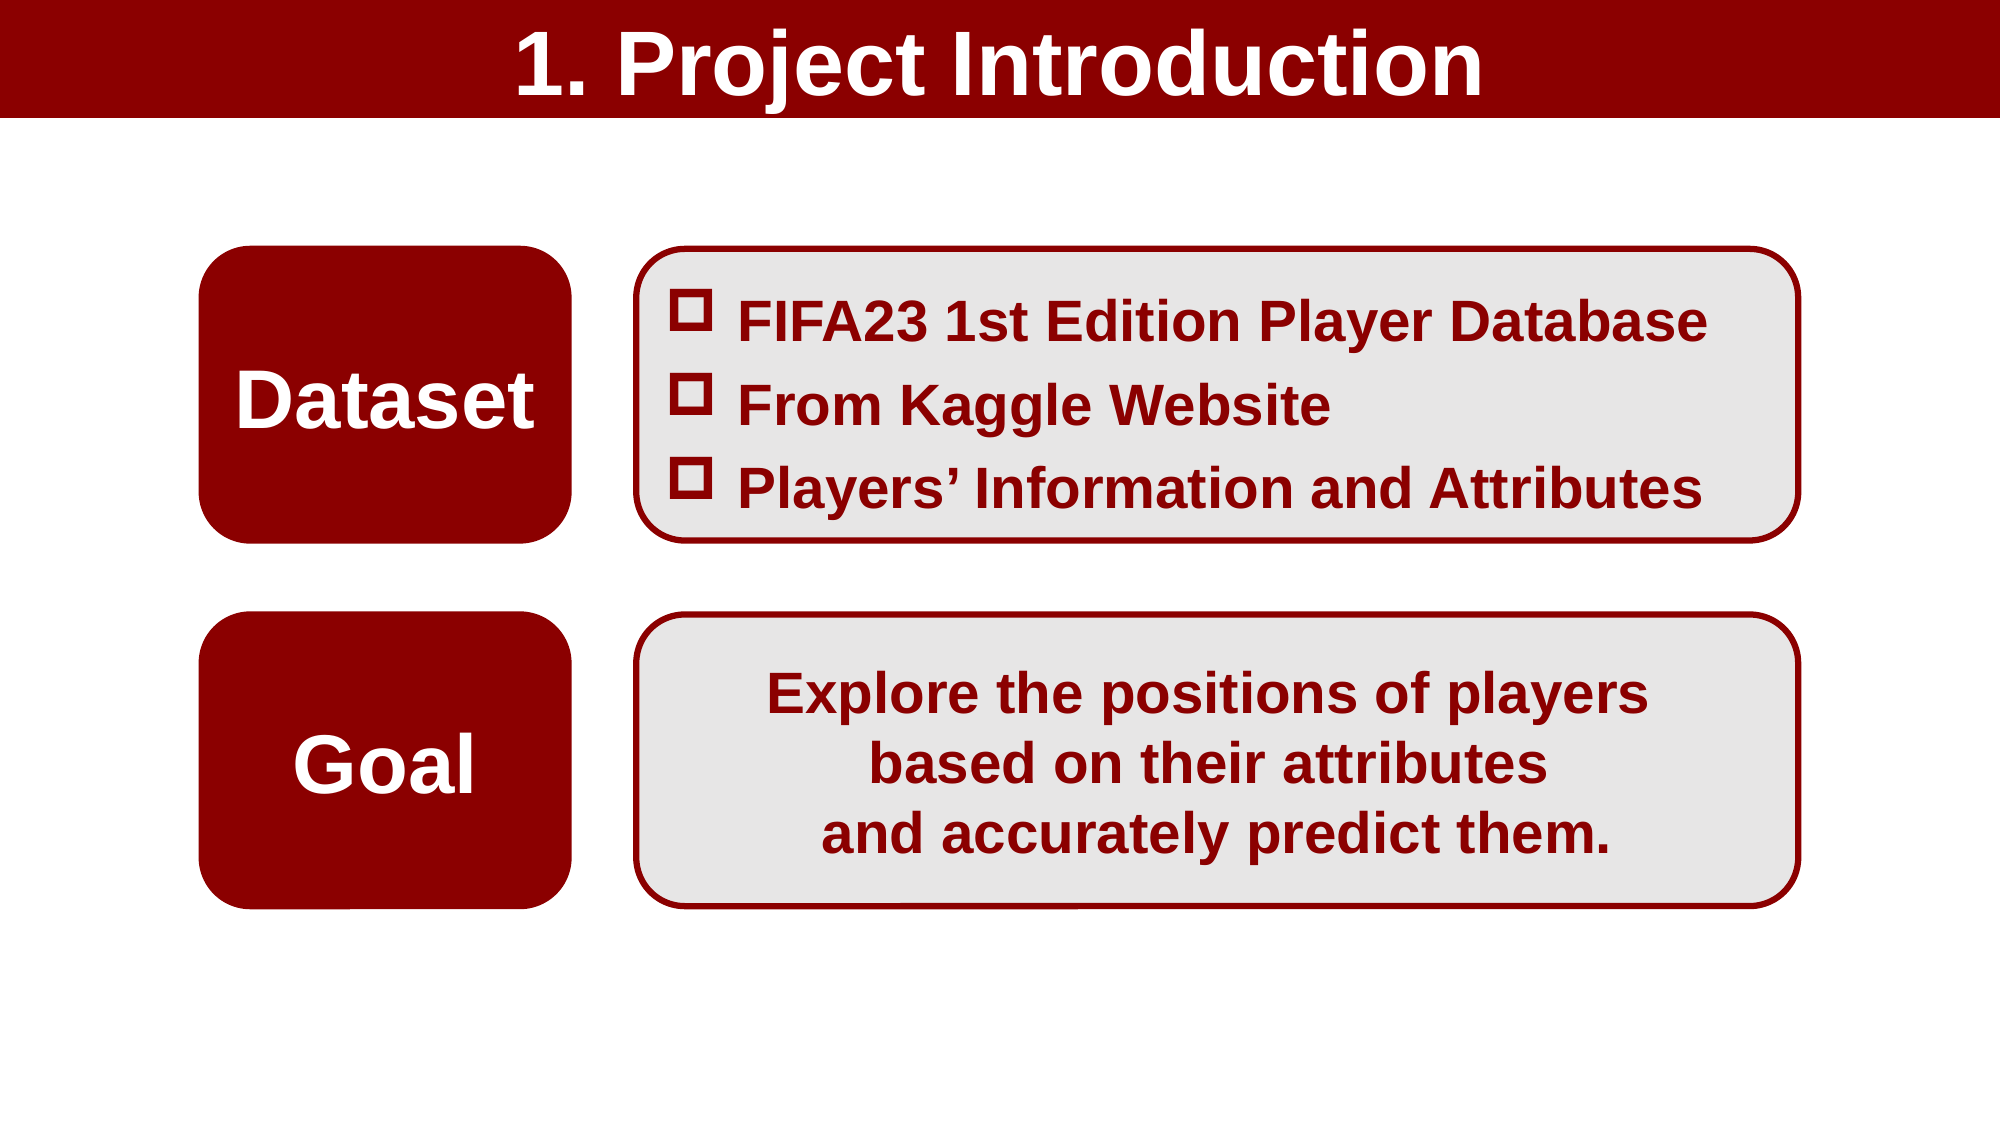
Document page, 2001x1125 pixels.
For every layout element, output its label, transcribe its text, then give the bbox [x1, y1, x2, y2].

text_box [201, 248, 1799, 907]
text_box 1. Project Introduction [0, 0, 2000, 119]
